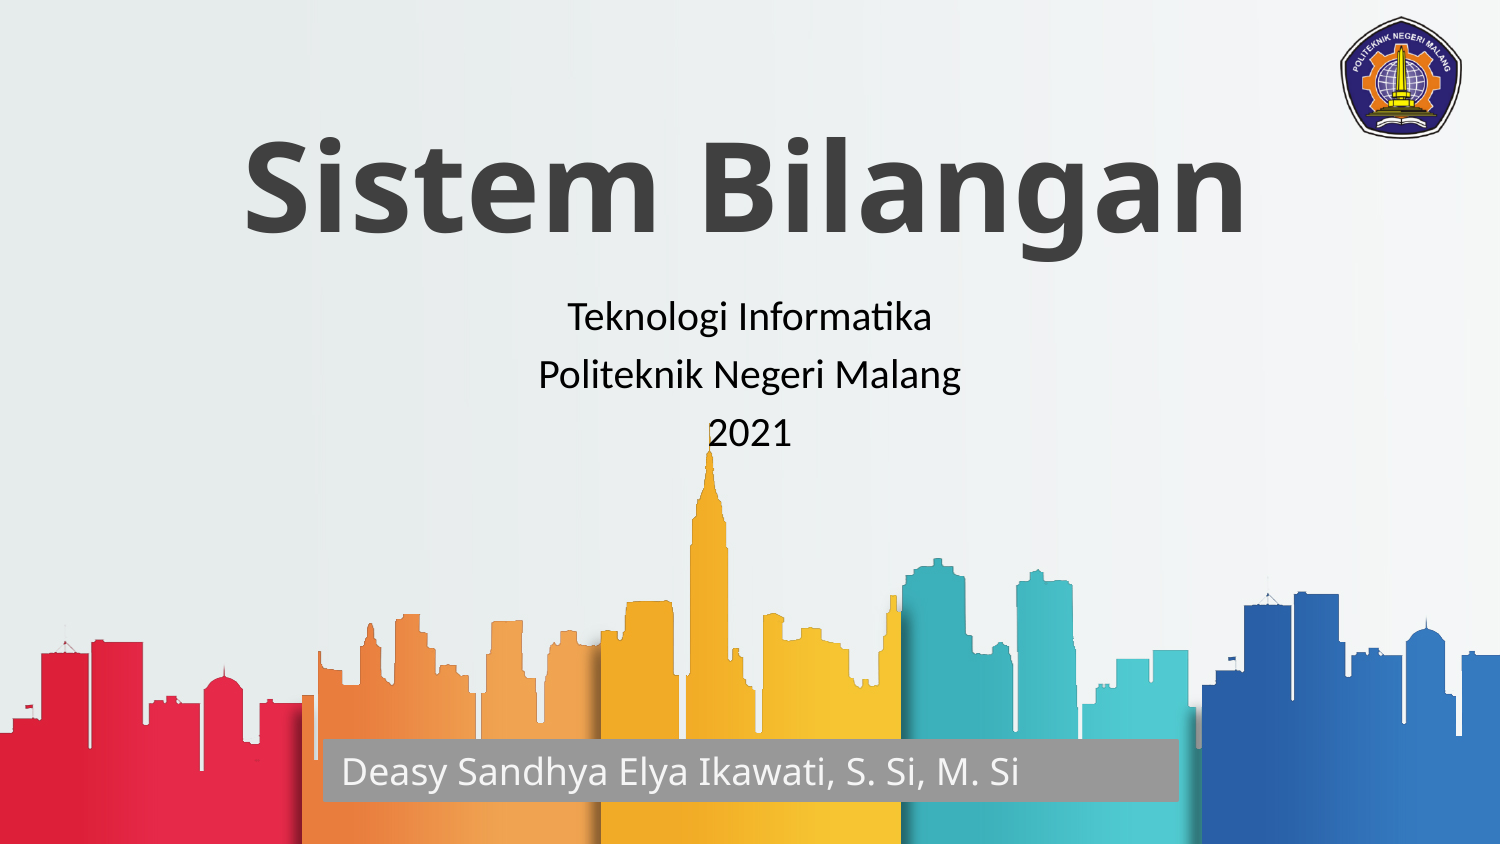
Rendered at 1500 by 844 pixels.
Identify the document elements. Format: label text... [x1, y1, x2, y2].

text_box Deasy Sandhya Elya Ikawati, S. Si, M. Si [325, 740, 1180, 806]
picture [0, 0, 1500, 844]
text_box Teknologi Informatika Politeknik Negeri Malang 2021 [509, 280, 991, 463]
title Sistem Bilangan [0, 138, 1497, 226]
